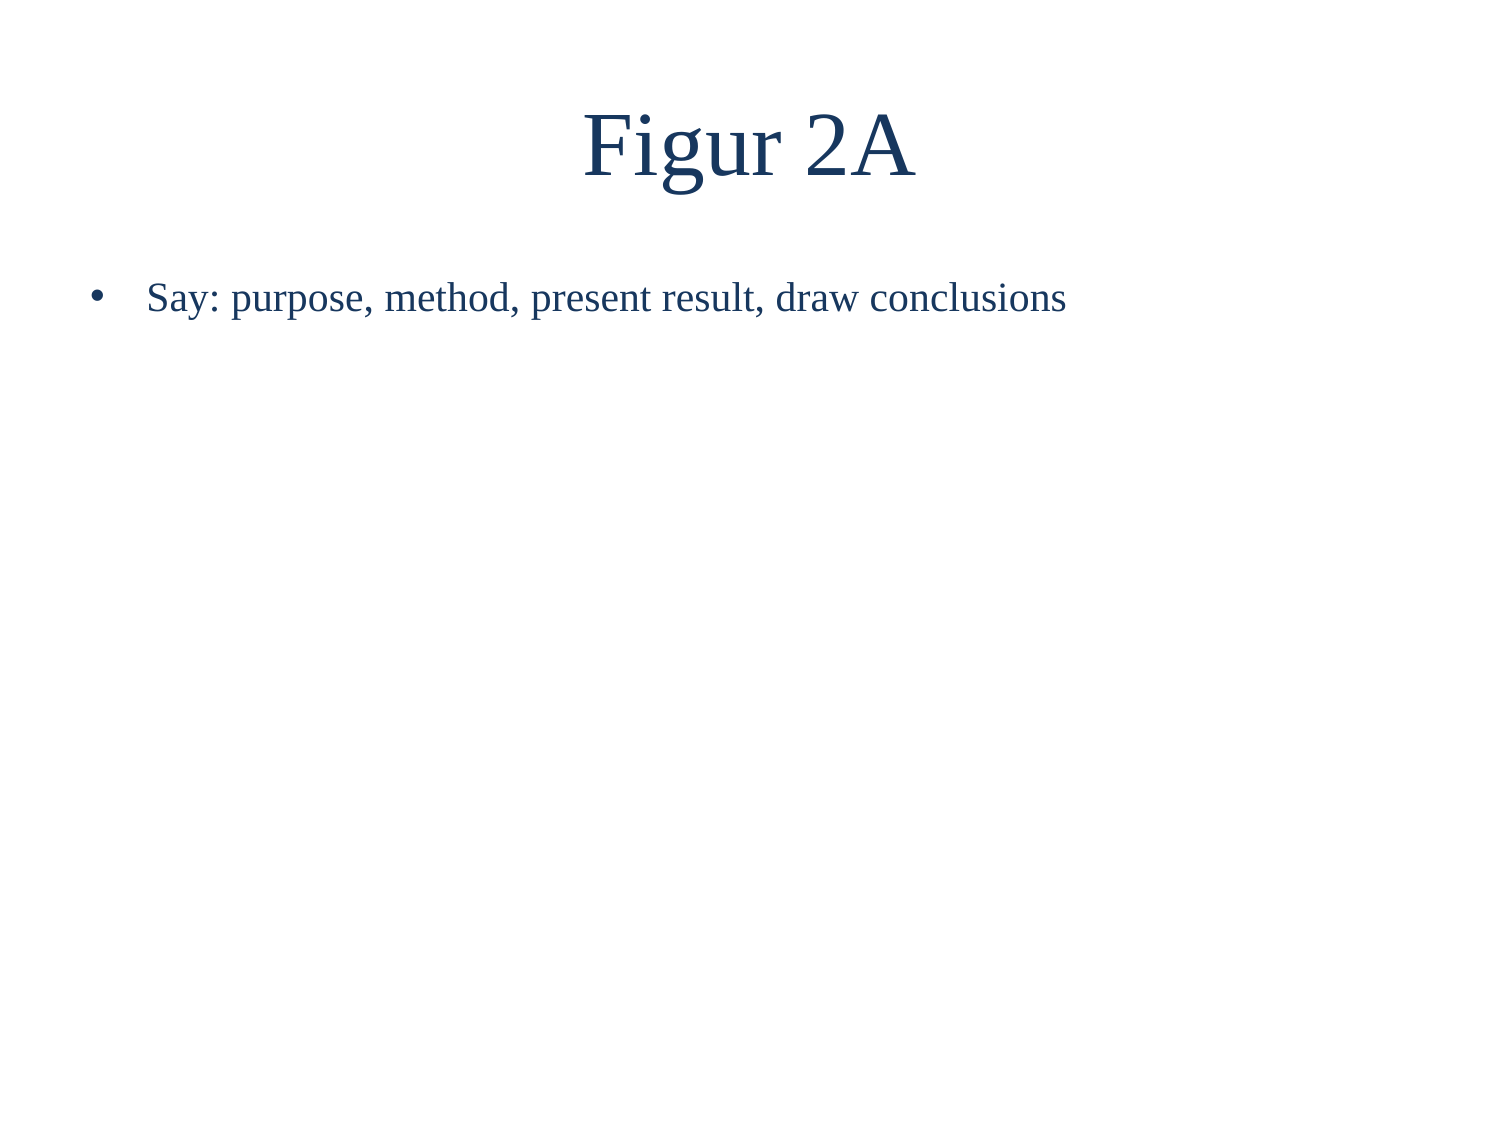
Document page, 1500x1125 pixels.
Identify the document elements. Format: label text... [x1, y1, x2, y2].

title Figur 2A [75, 45, 1425, 233]
list Say: purpose, method, present result, draw conclusions [75, 262, 1425, 1005]
